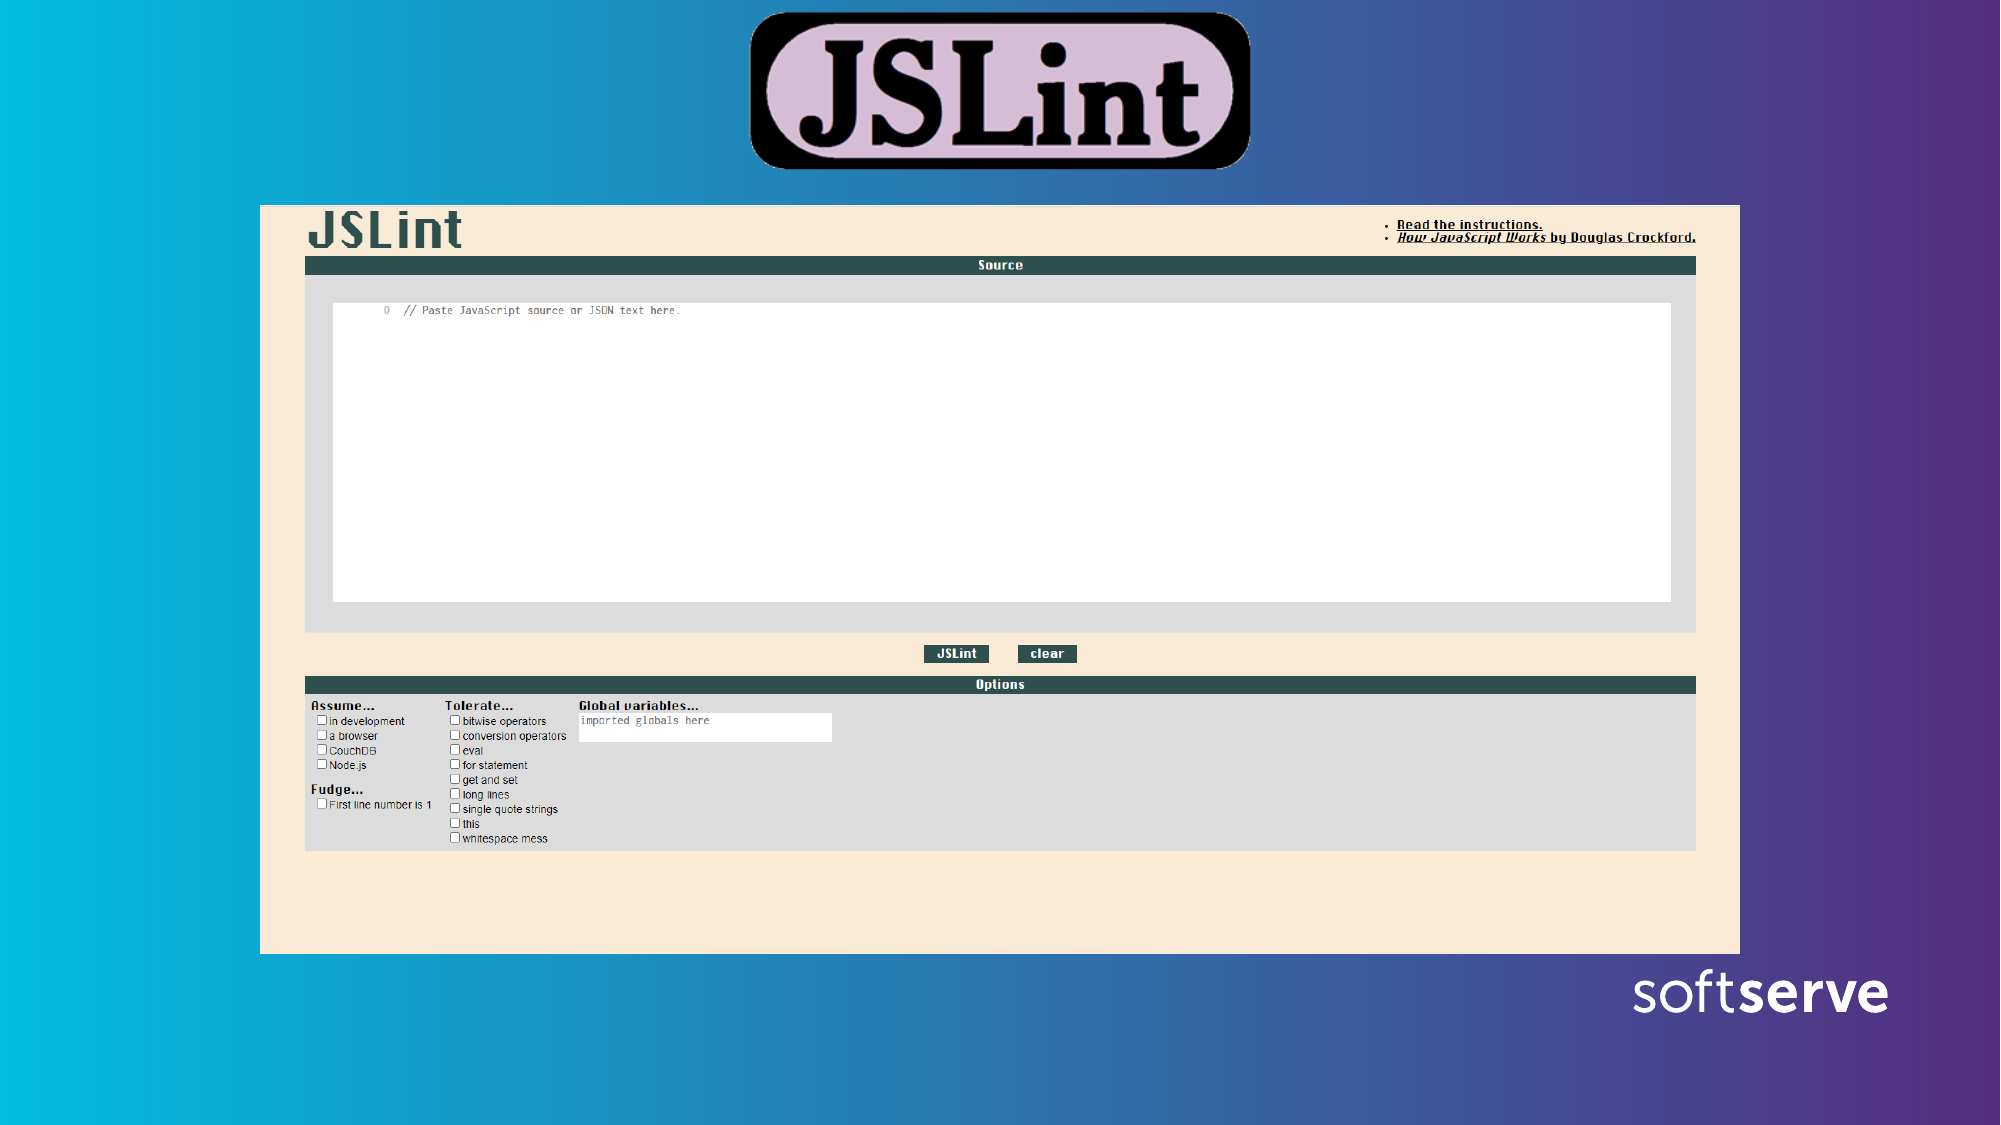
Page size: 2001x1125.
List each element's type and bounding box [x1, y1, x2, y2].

picture [261, 0, 1740, 1125]
